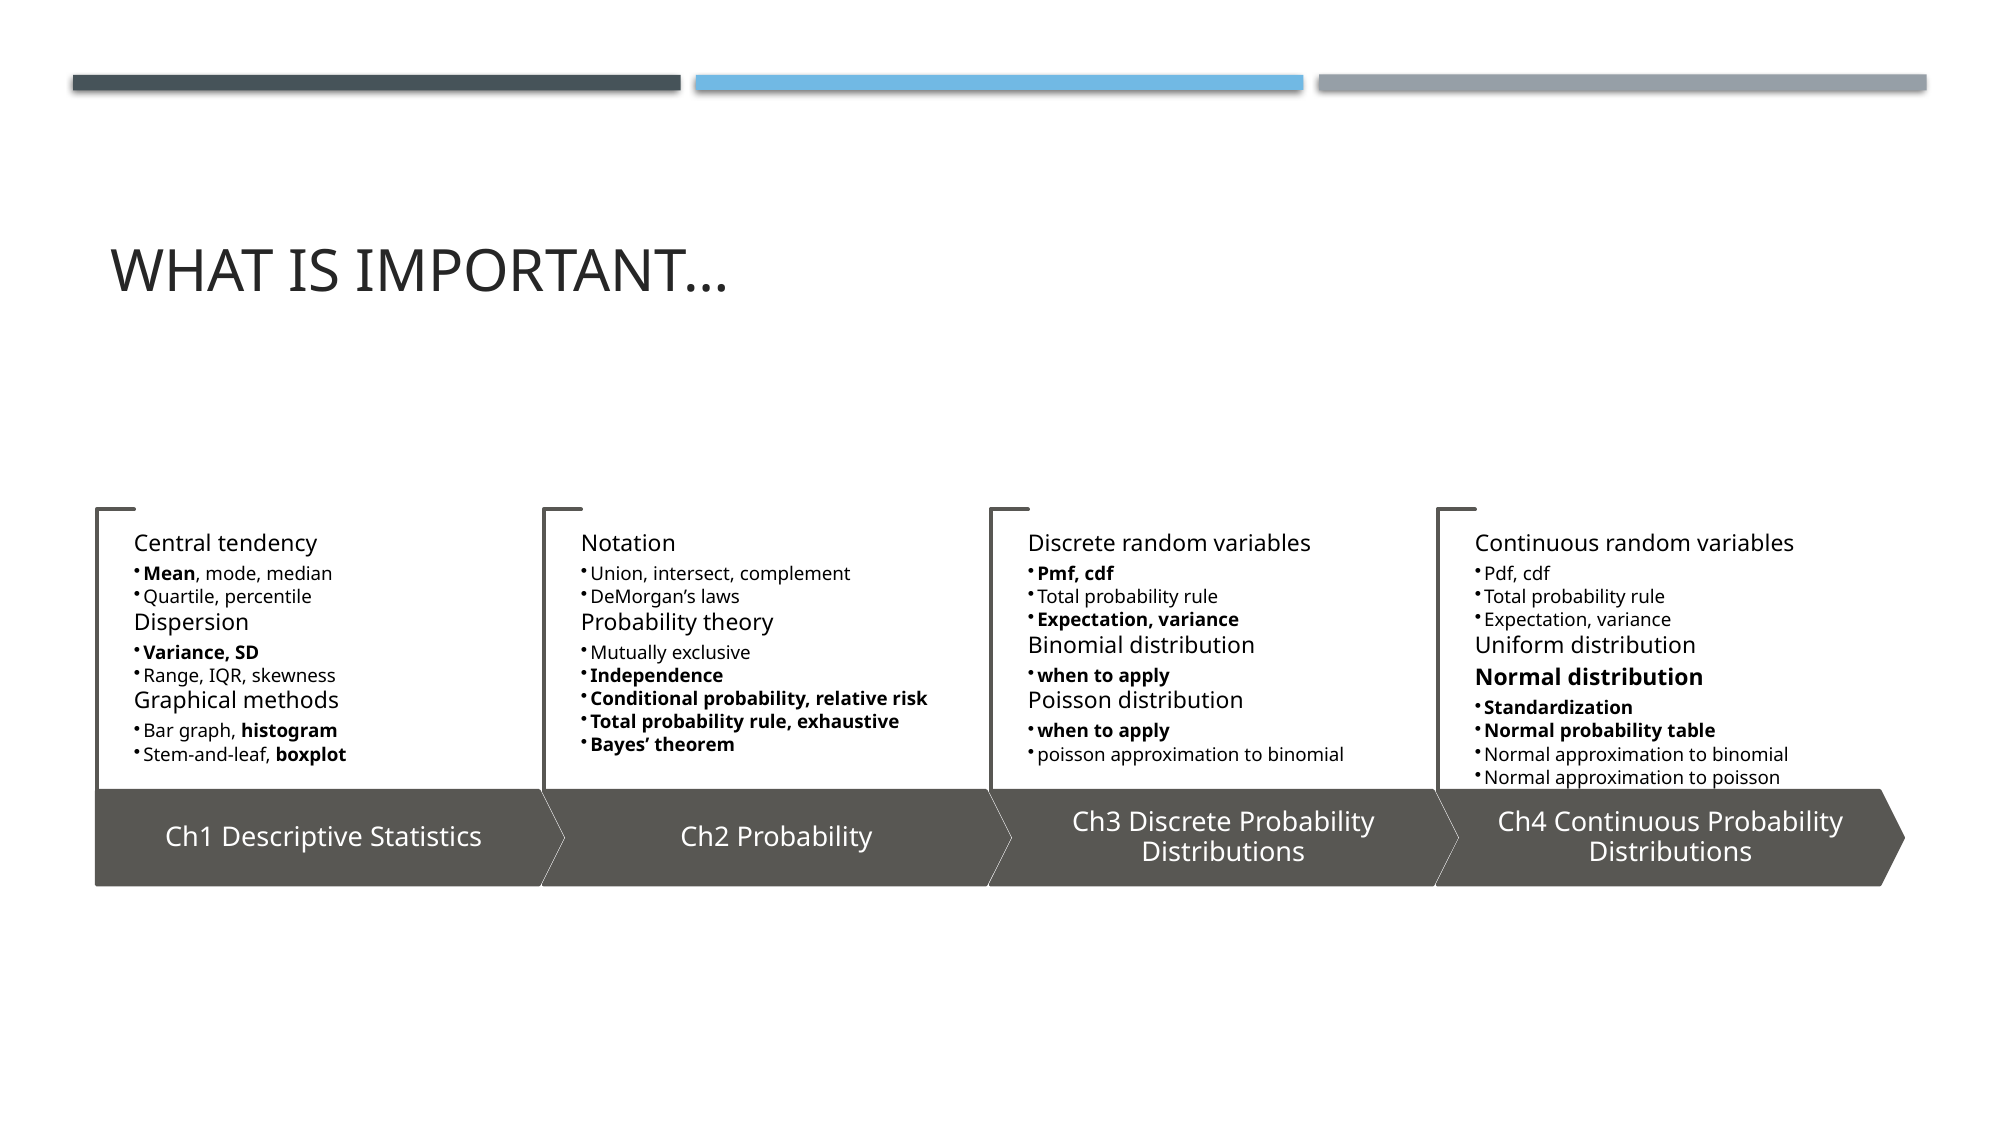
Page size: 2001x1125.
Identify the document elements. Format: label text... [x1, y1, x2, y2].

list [94, 383, 1906, 1011]
title What is important… [95, 115, 1905, 311]
